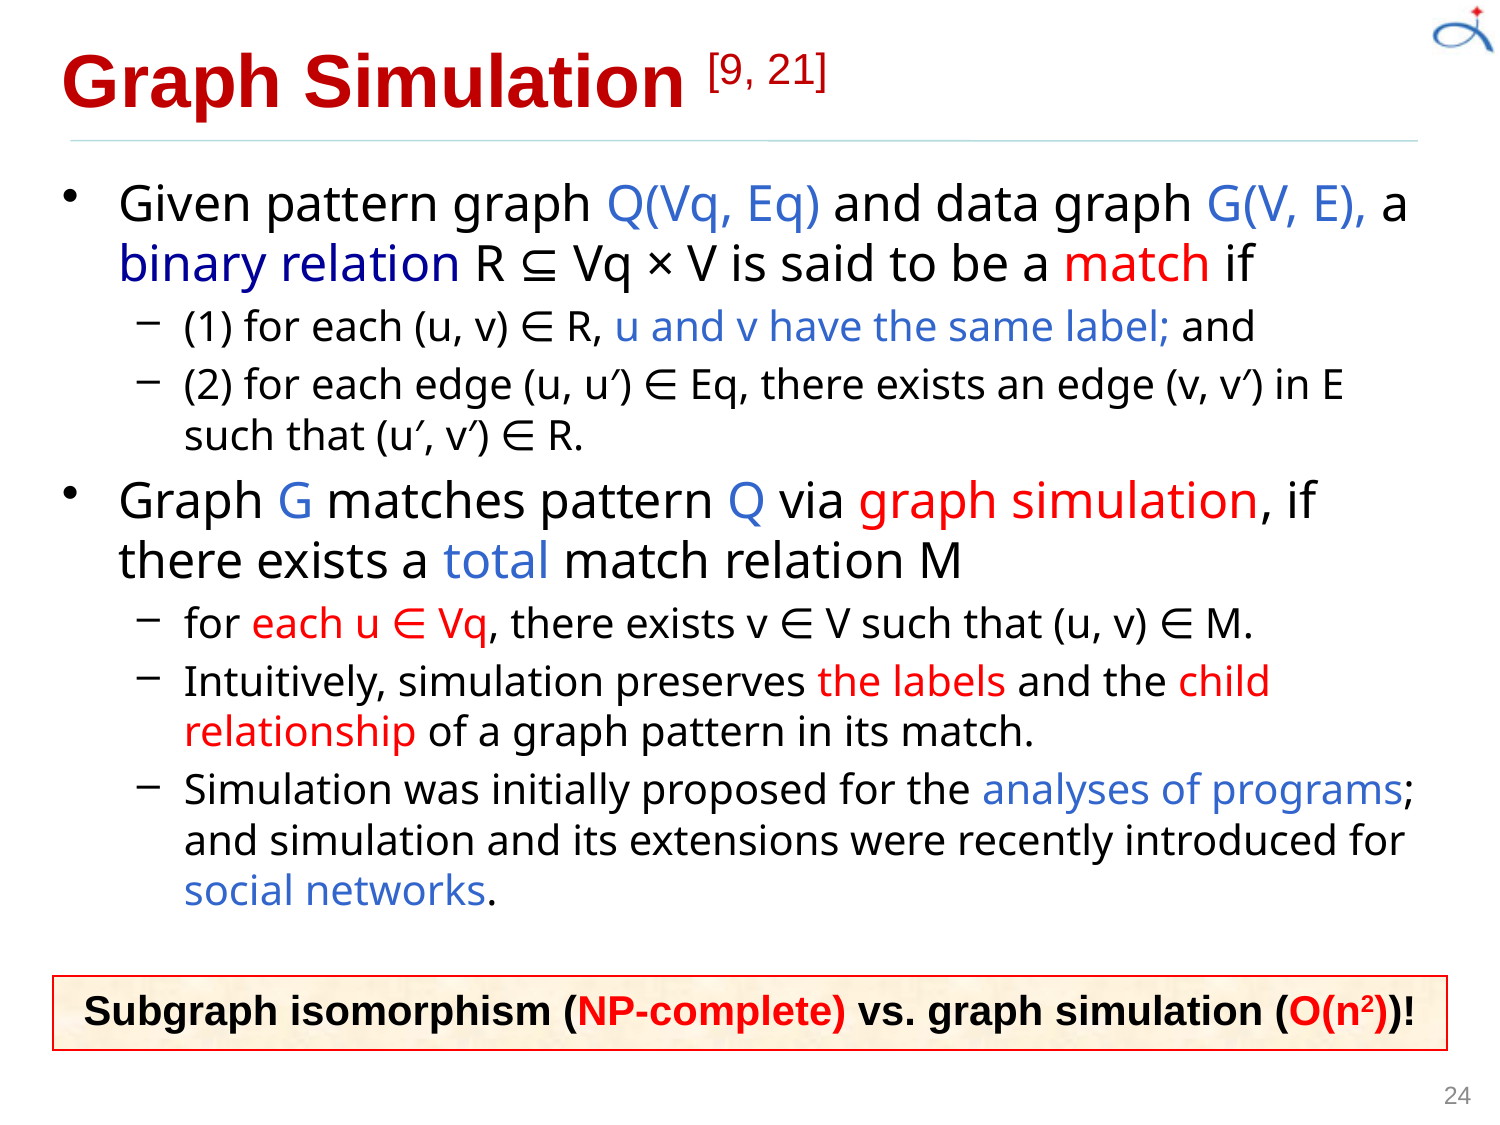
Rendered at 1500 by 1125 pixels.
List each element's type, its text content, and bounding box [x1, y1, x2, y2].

title Graph Simulation [9, 21] [46, 11, 1419, 143]
picture [1432, 5, 1495, 55]
slide_number 24 [1136, 1065, 1487, 1125]
list Given pattern graph Q(Vq, Eq) and data graph G(V, E), a binary relation R ⊆ Vq × V is said to be a match if (1) for each (u, v) ∈ R, u and v have the same label; and (2) for each edge (u, u′) ∈ Eq, there exists an edge (v, v′) in E such that (u′, v′) ∈ R. Graph G matches pattern Q via graph simulation, if there exists a total match relation M for each u ∈ Vq, there exists v ∈ V such that (u, v) ∈ M. Intuitively, simulation preserves the labels and the child relationship of a graph pattern in its match. Simulation was initially proposed for the analyses of programs; and simulation and its extensions were recently introduced for social networks. [45, 162, 1443, 919]
text_box Subgraph isomorphism (NP-complete) vs. graph simulation (O(n2))! [53, 975, 1447, 1050]
